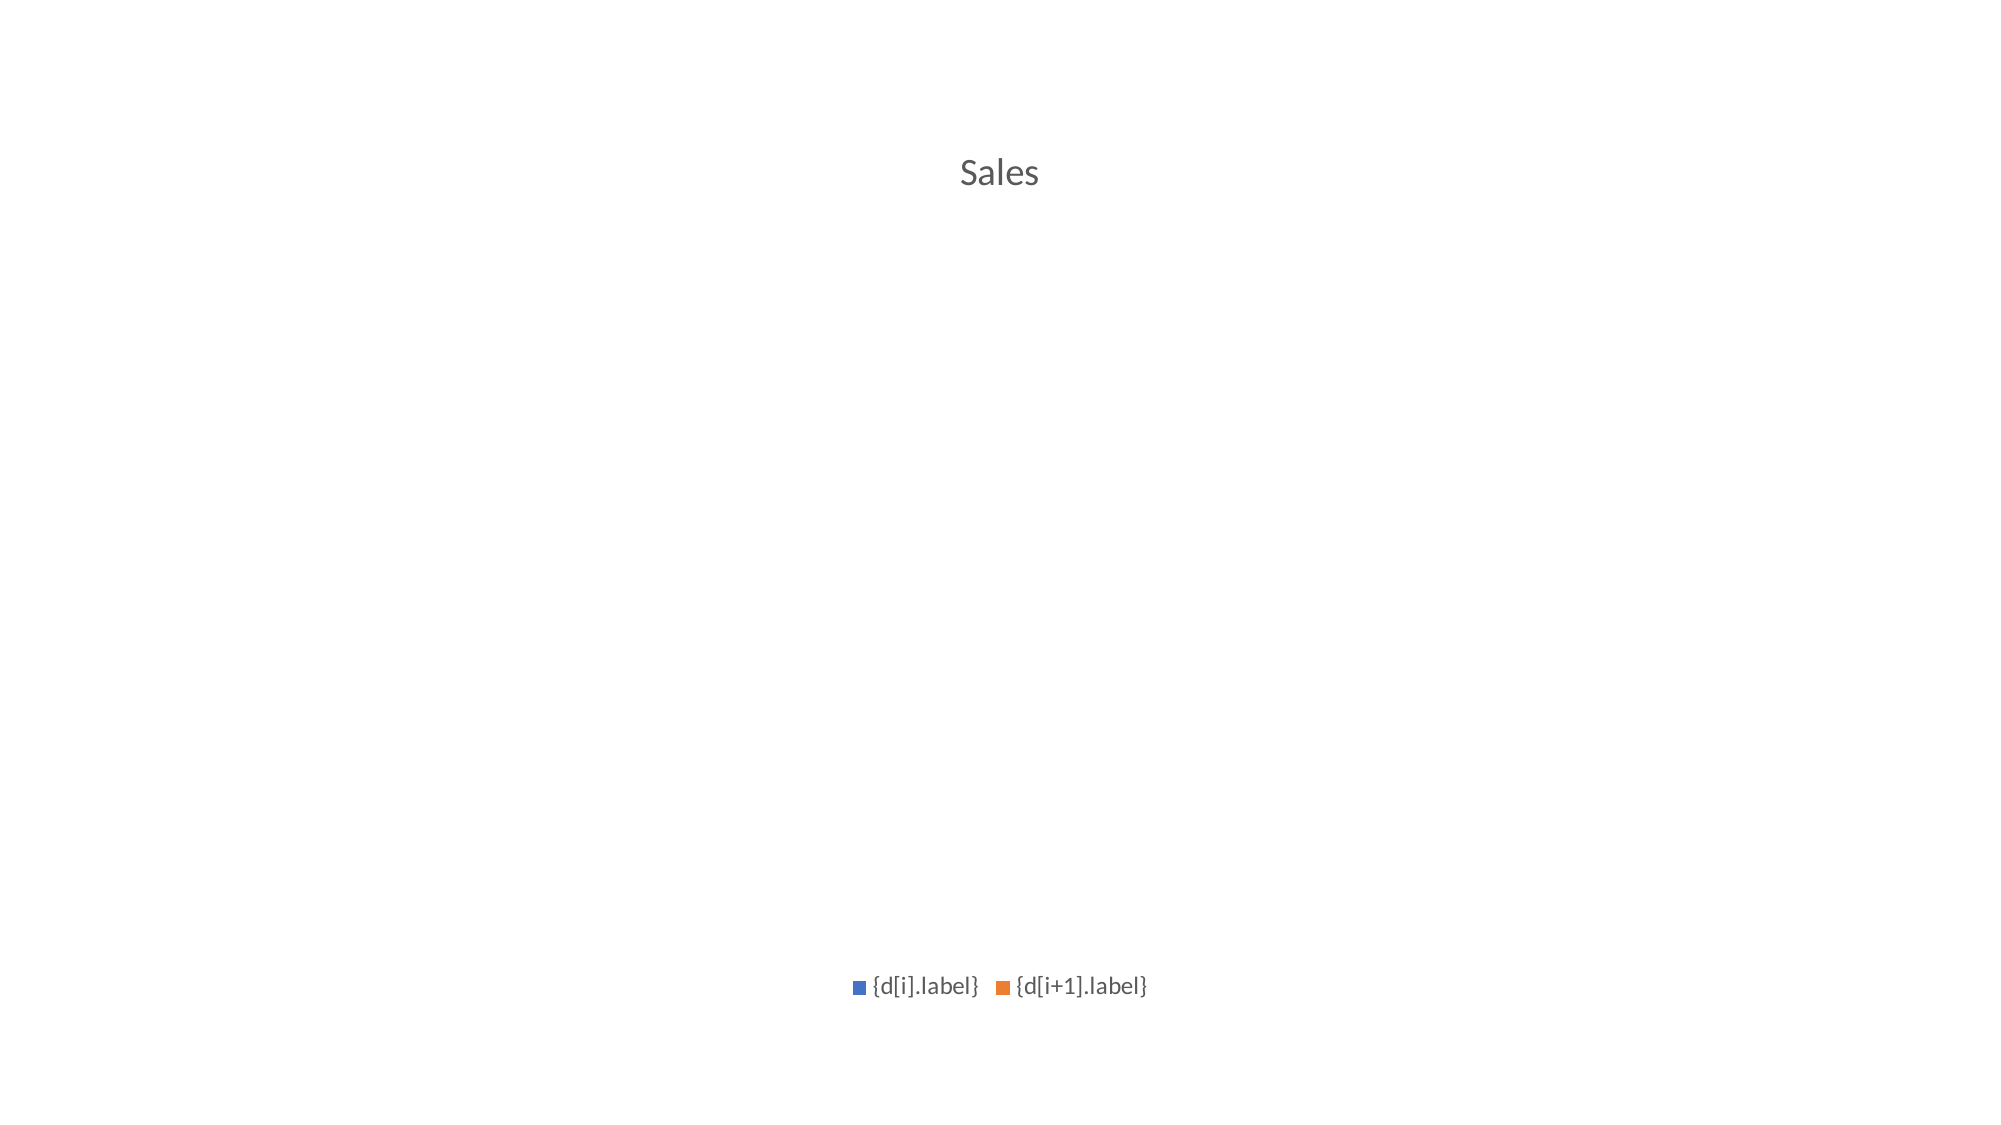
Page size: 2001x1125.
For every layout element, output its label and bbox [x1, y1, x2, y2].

chart [333, 117, 1667, 1007]
